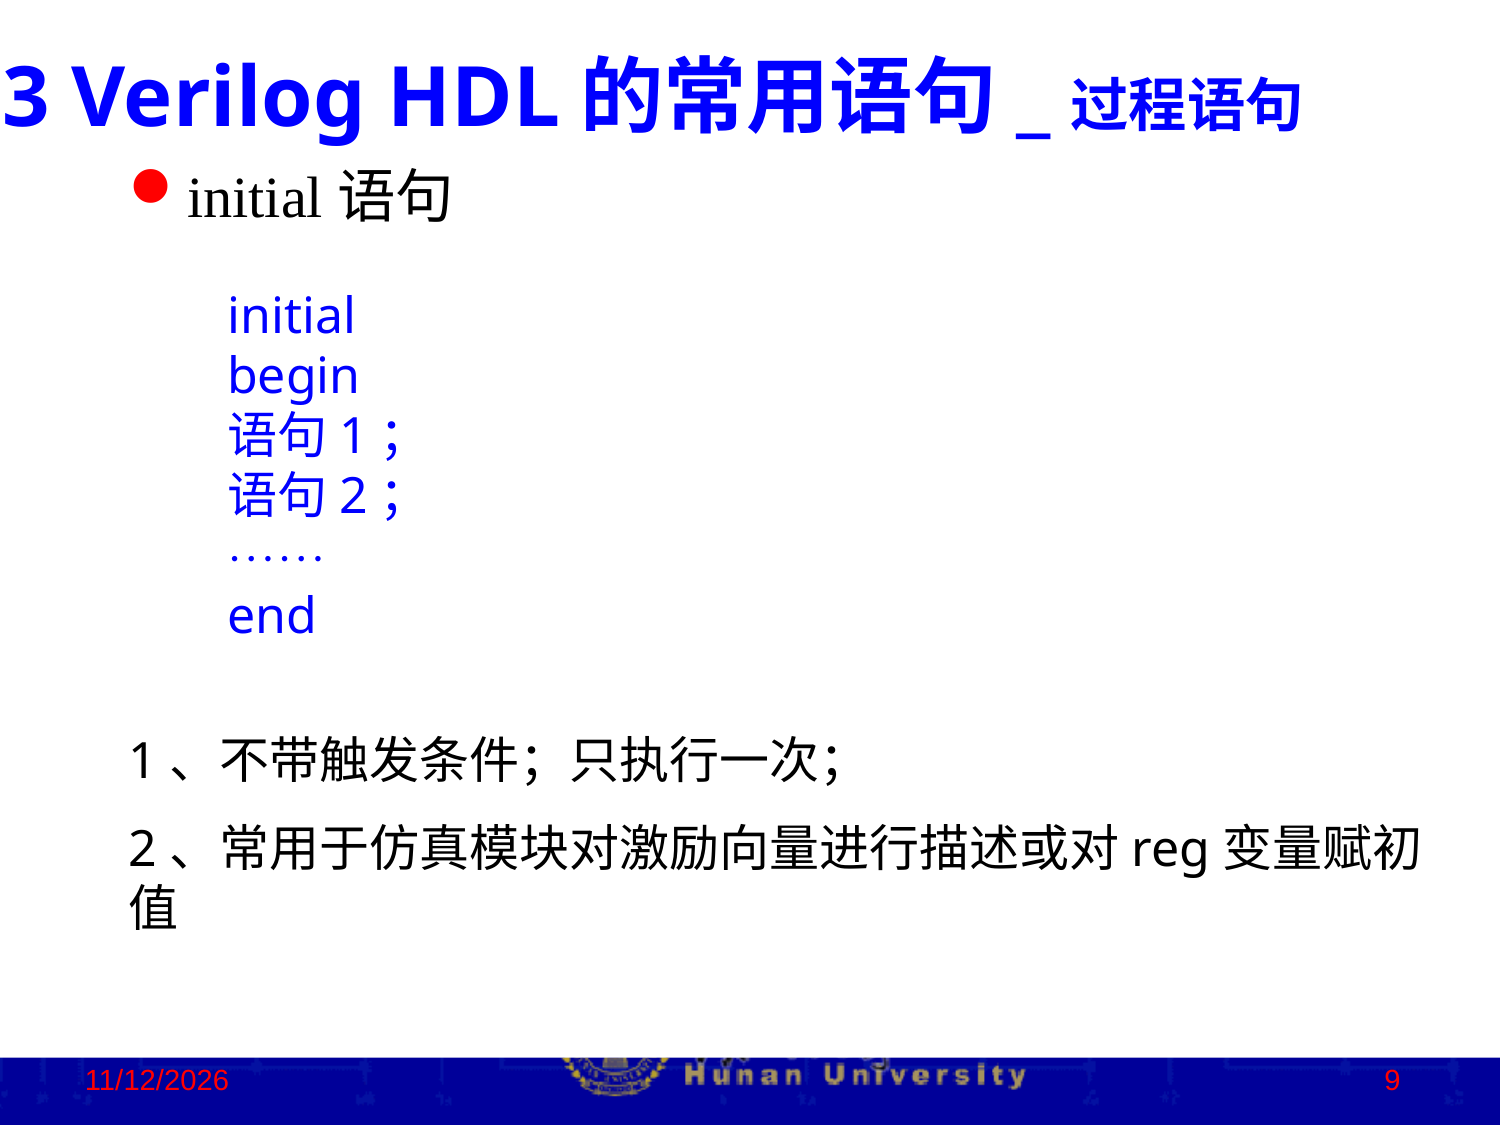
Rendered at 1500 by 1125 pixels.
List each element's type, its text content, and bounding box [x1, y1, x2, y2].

text_box 2、常用于仿真模块对激励向量进行描述或对reg变量赋初值 [114, 808, 1450, 944]
text_box 3 Verilog HDL的常用语句_过程语句 [0, 35, 1500, 151]
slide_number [69, 1028, 383, 1104]
text_box initial begin 语句1； 语句2；  end [212, 276, 1104, 651]
text_box initial语句 [114, 151, 993, 237]
text_box 1、不带触发条件；只执行一次； [114, 721, 916, 796]
picture [0, 1058, 1500, 1125]
slide_number 9 [1103, 1028, 1416, 1104]
